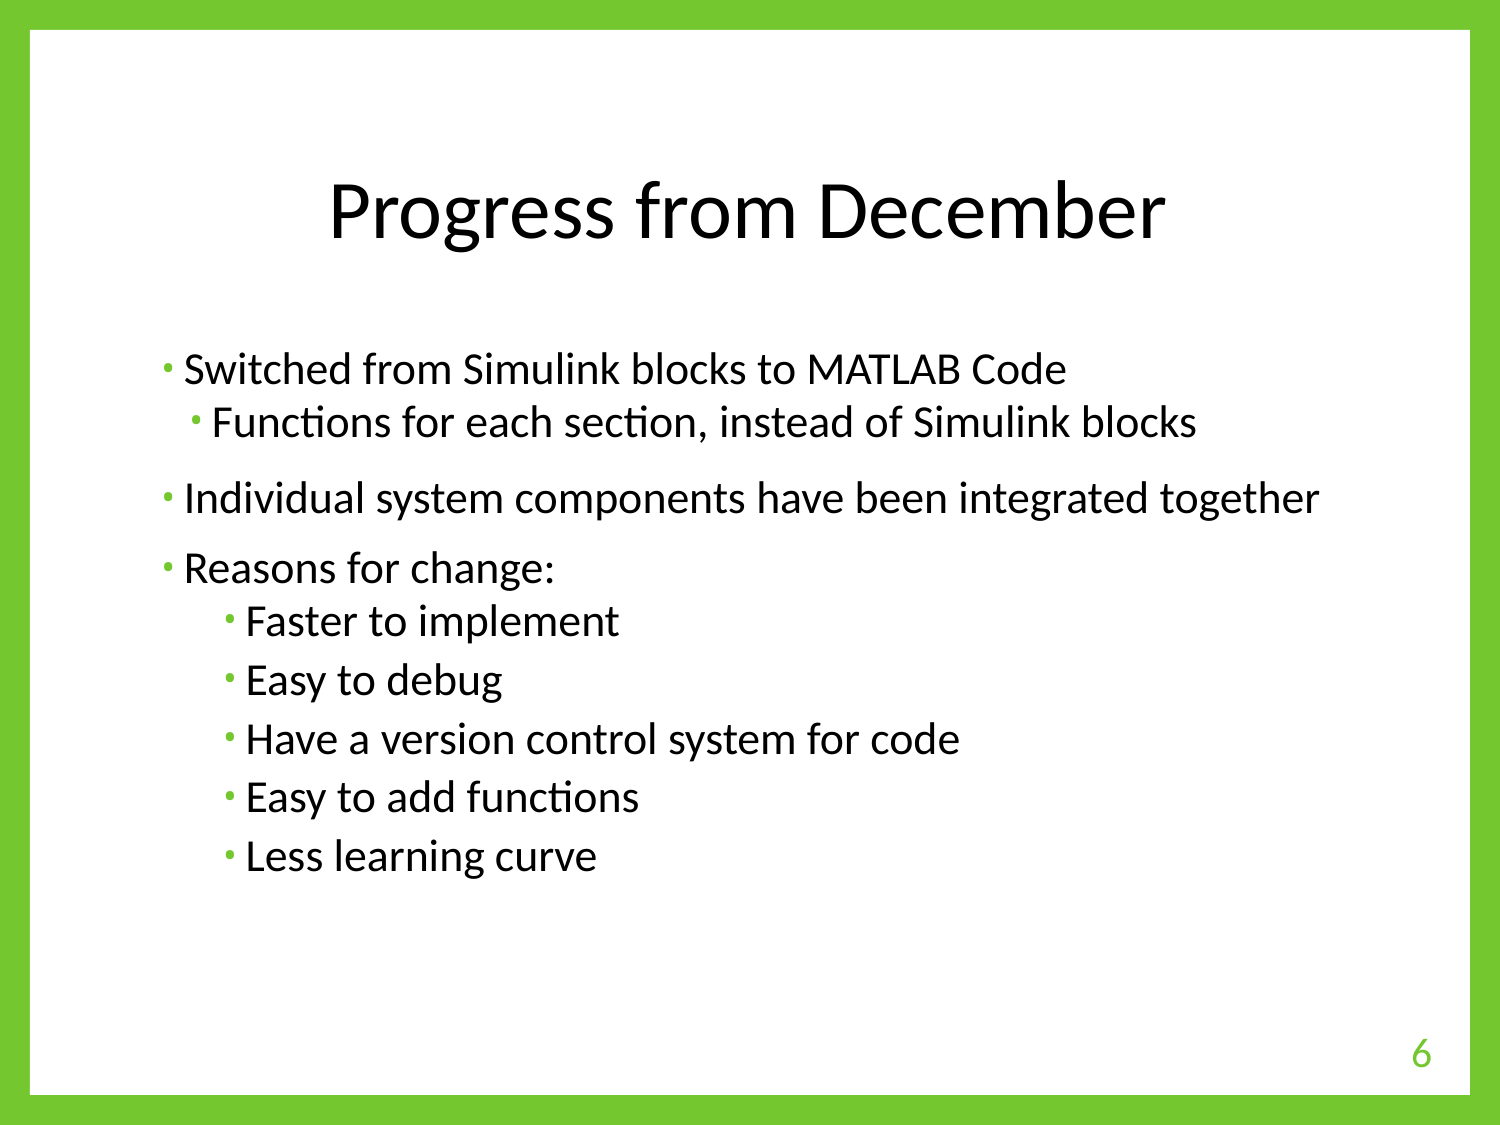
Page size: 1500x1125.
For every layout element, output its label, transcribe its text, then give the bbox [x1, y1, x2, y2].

title Progress from December [140, 99, 1356, 323]
slide_number 6 [1237, 1020, 1448, 1081]
list Switched from Simulink blocks to MATLAB Code Functions for each section, instead of Simulink blocks Individual system components have been integrated together Reasons for change: Faster to implement Easy to debug Have a version control system for code Easy to add functions Less learning curve [140, 337, 1356, 1000]
